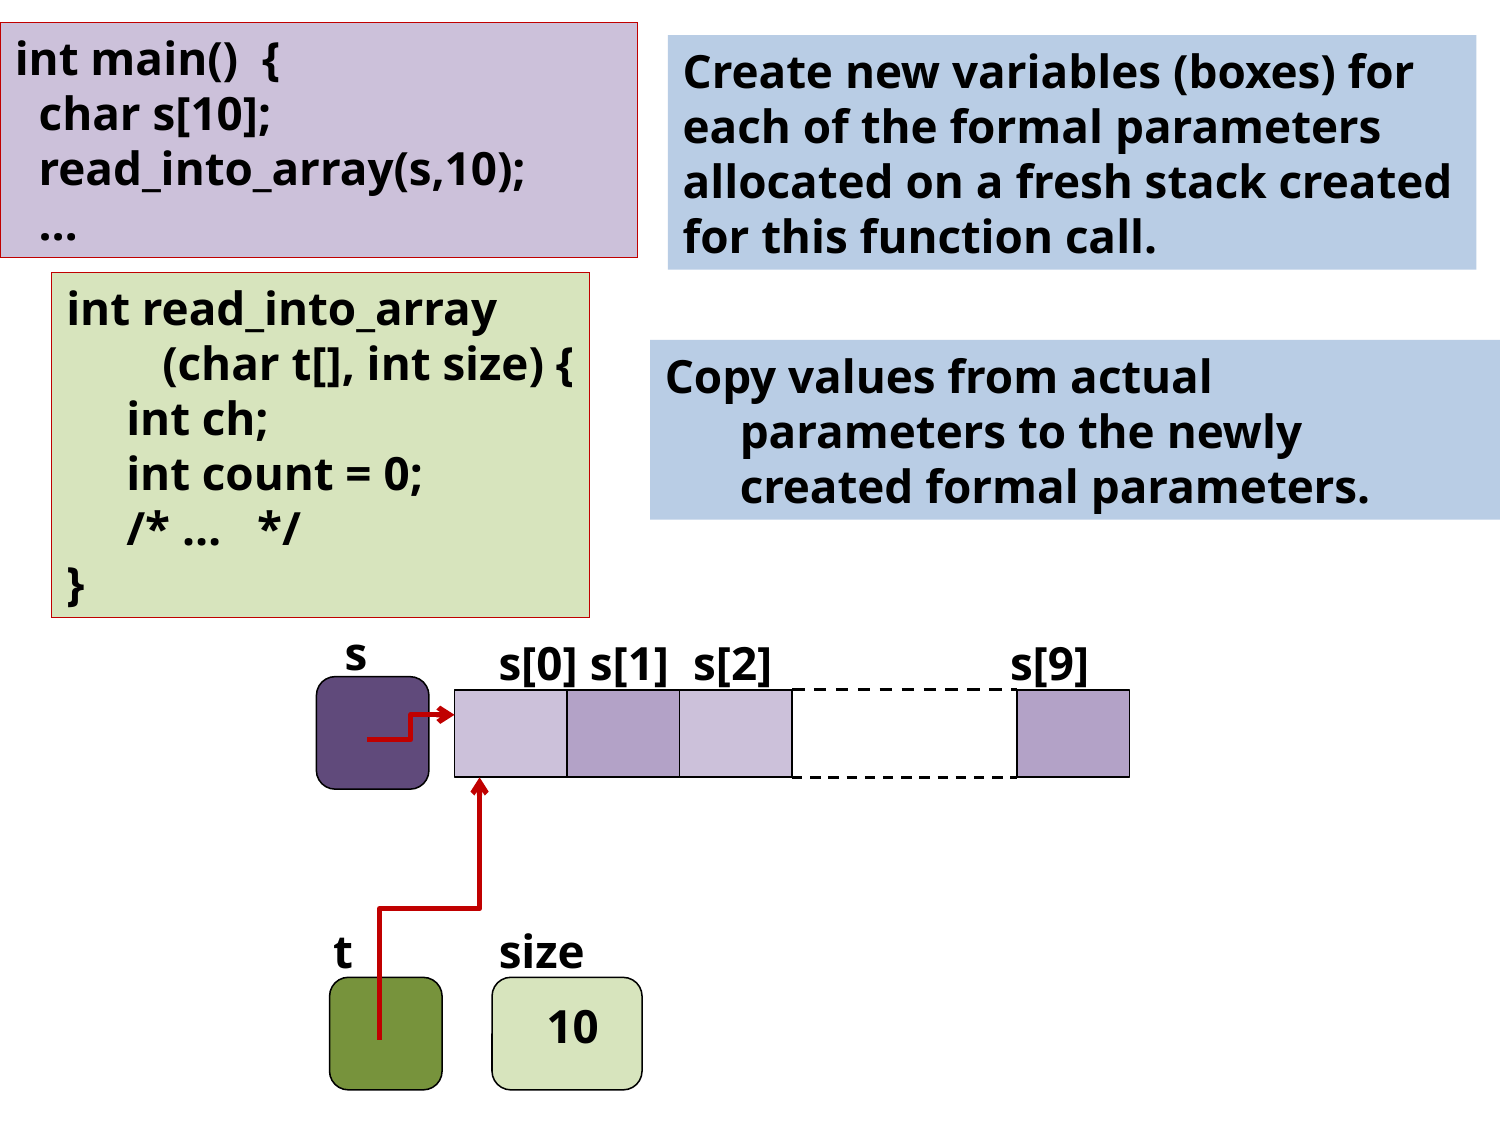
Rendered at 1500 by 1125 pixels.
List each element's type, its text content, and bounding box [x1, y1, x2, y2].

text_box Copy values from actual parameters to the newly created formal parameters. [650, 339, 1500, 520]
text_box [316, 617, 1130, 1091]
text_box Create new variables (boxes) for each of the formal parameters allocated on a fresh stack created for this function call. [667, 35, 1477, 270]
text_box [0, 22, 642, 622]
